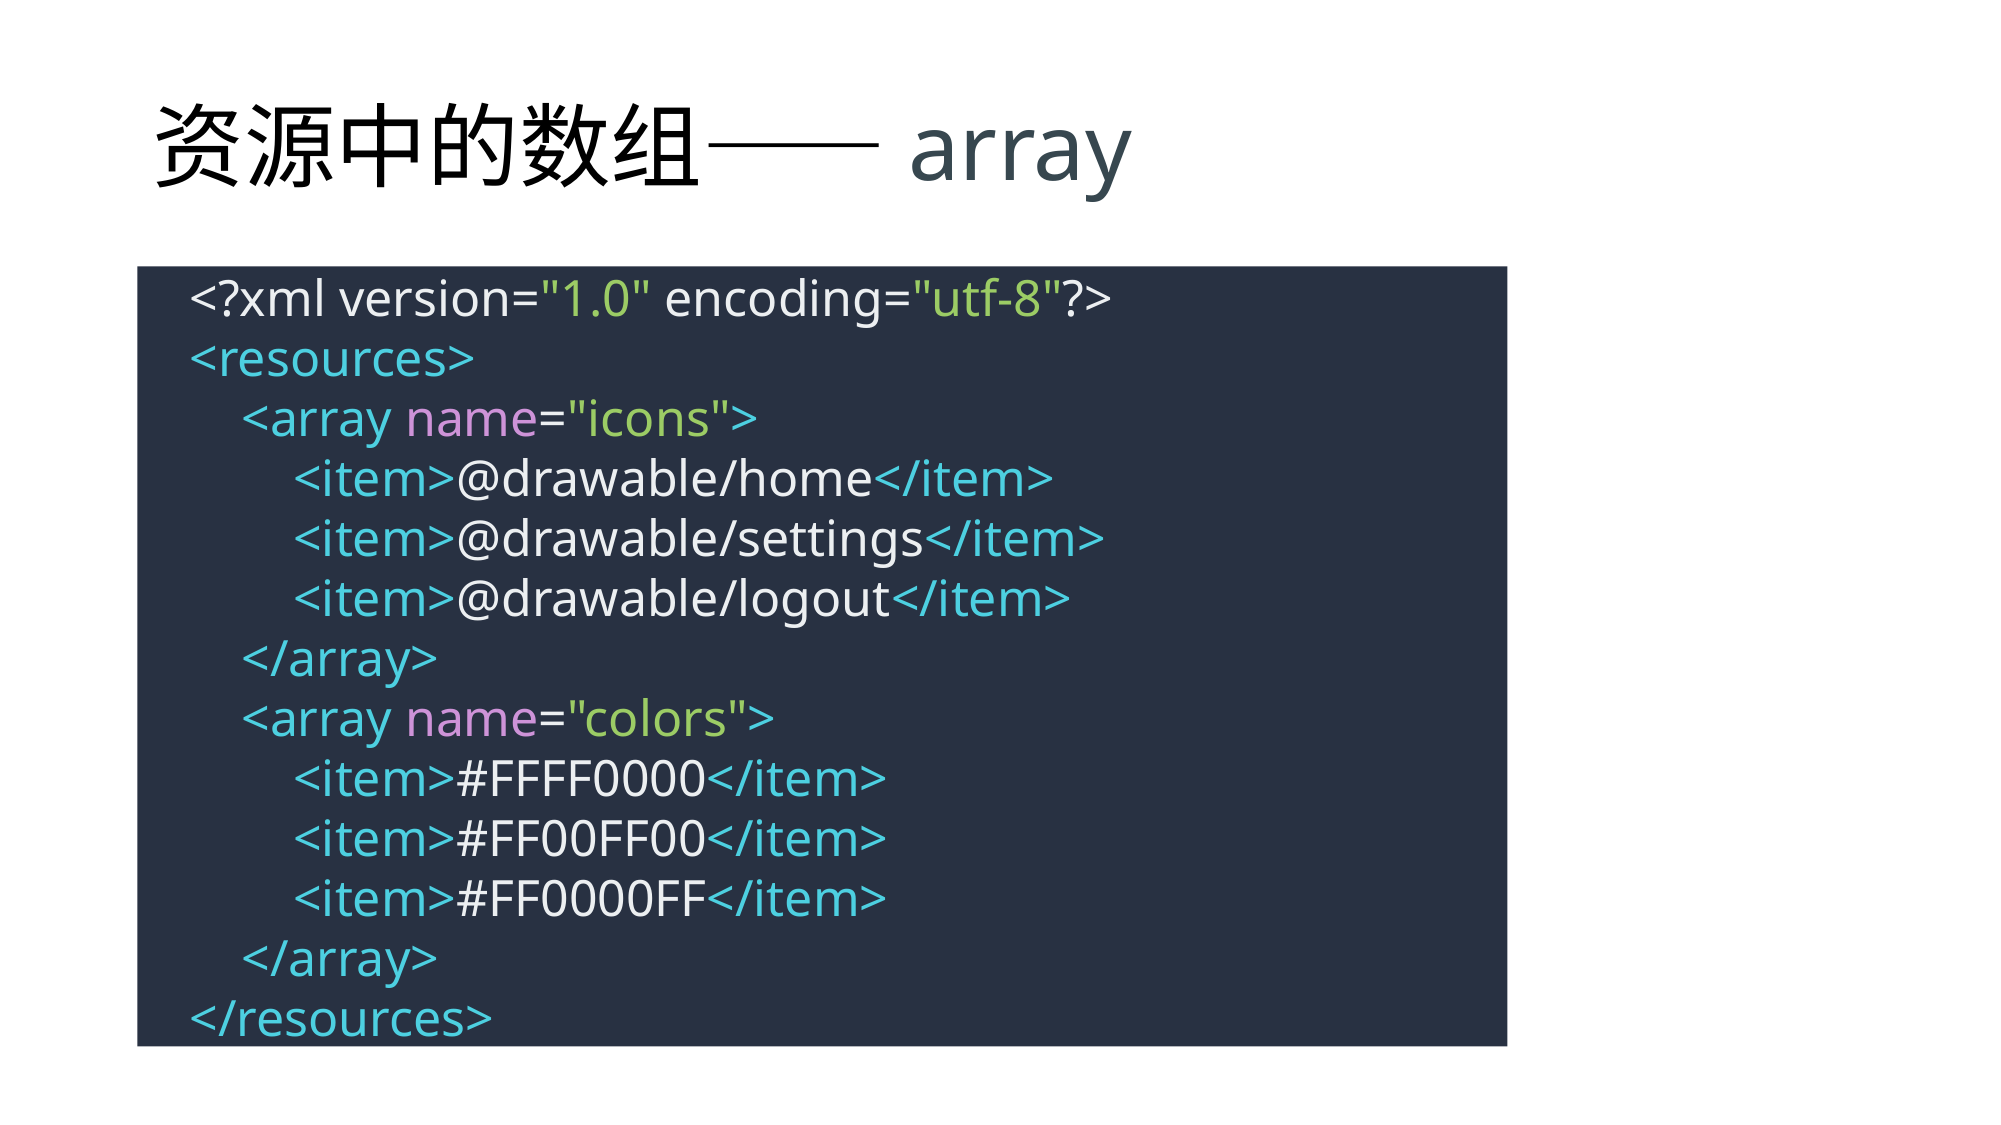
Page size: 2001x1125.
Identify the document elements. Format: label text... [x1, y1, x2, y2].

title 资源中的数组——array [137, 59, 1863, 243]
list <?xml version="1.0" encoding="utf-8"?> <resources> <array name="icons"> <item>@drawable/home</item> <item>@drawable/settings</item> <item>@drawable/logout</item> </array> <array name="colors"> <item>#FFFF0000</item> <item>#FF00FF00</item> <item>#FF0000FF</item> </array> </resources> [137, 266, 1508, 1047]
